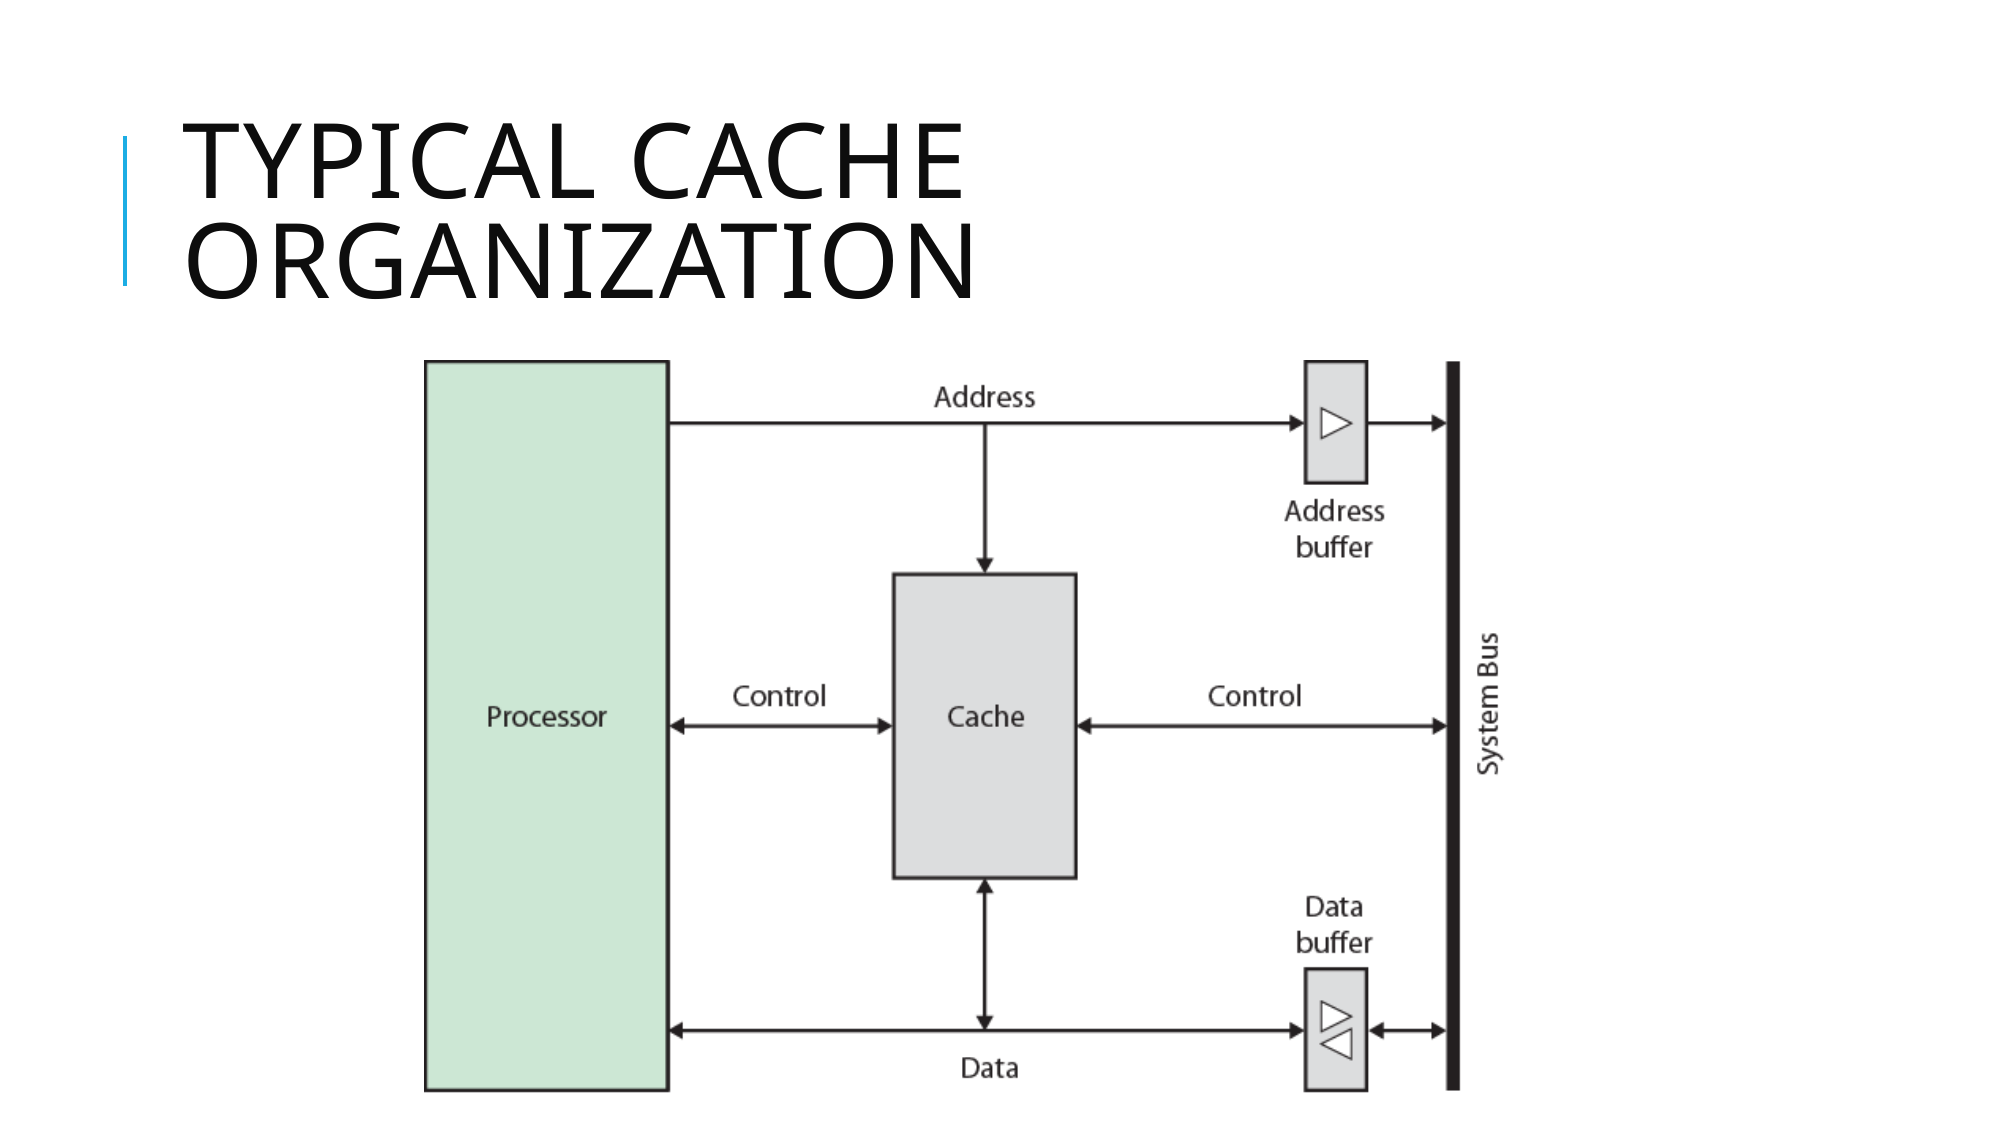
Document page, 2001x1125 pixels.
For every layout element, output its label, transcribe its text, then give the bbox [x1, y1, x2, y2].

title Typical cache organization [168, 96, 1763, 342]
picture [424, 360, 1507, 1094]
